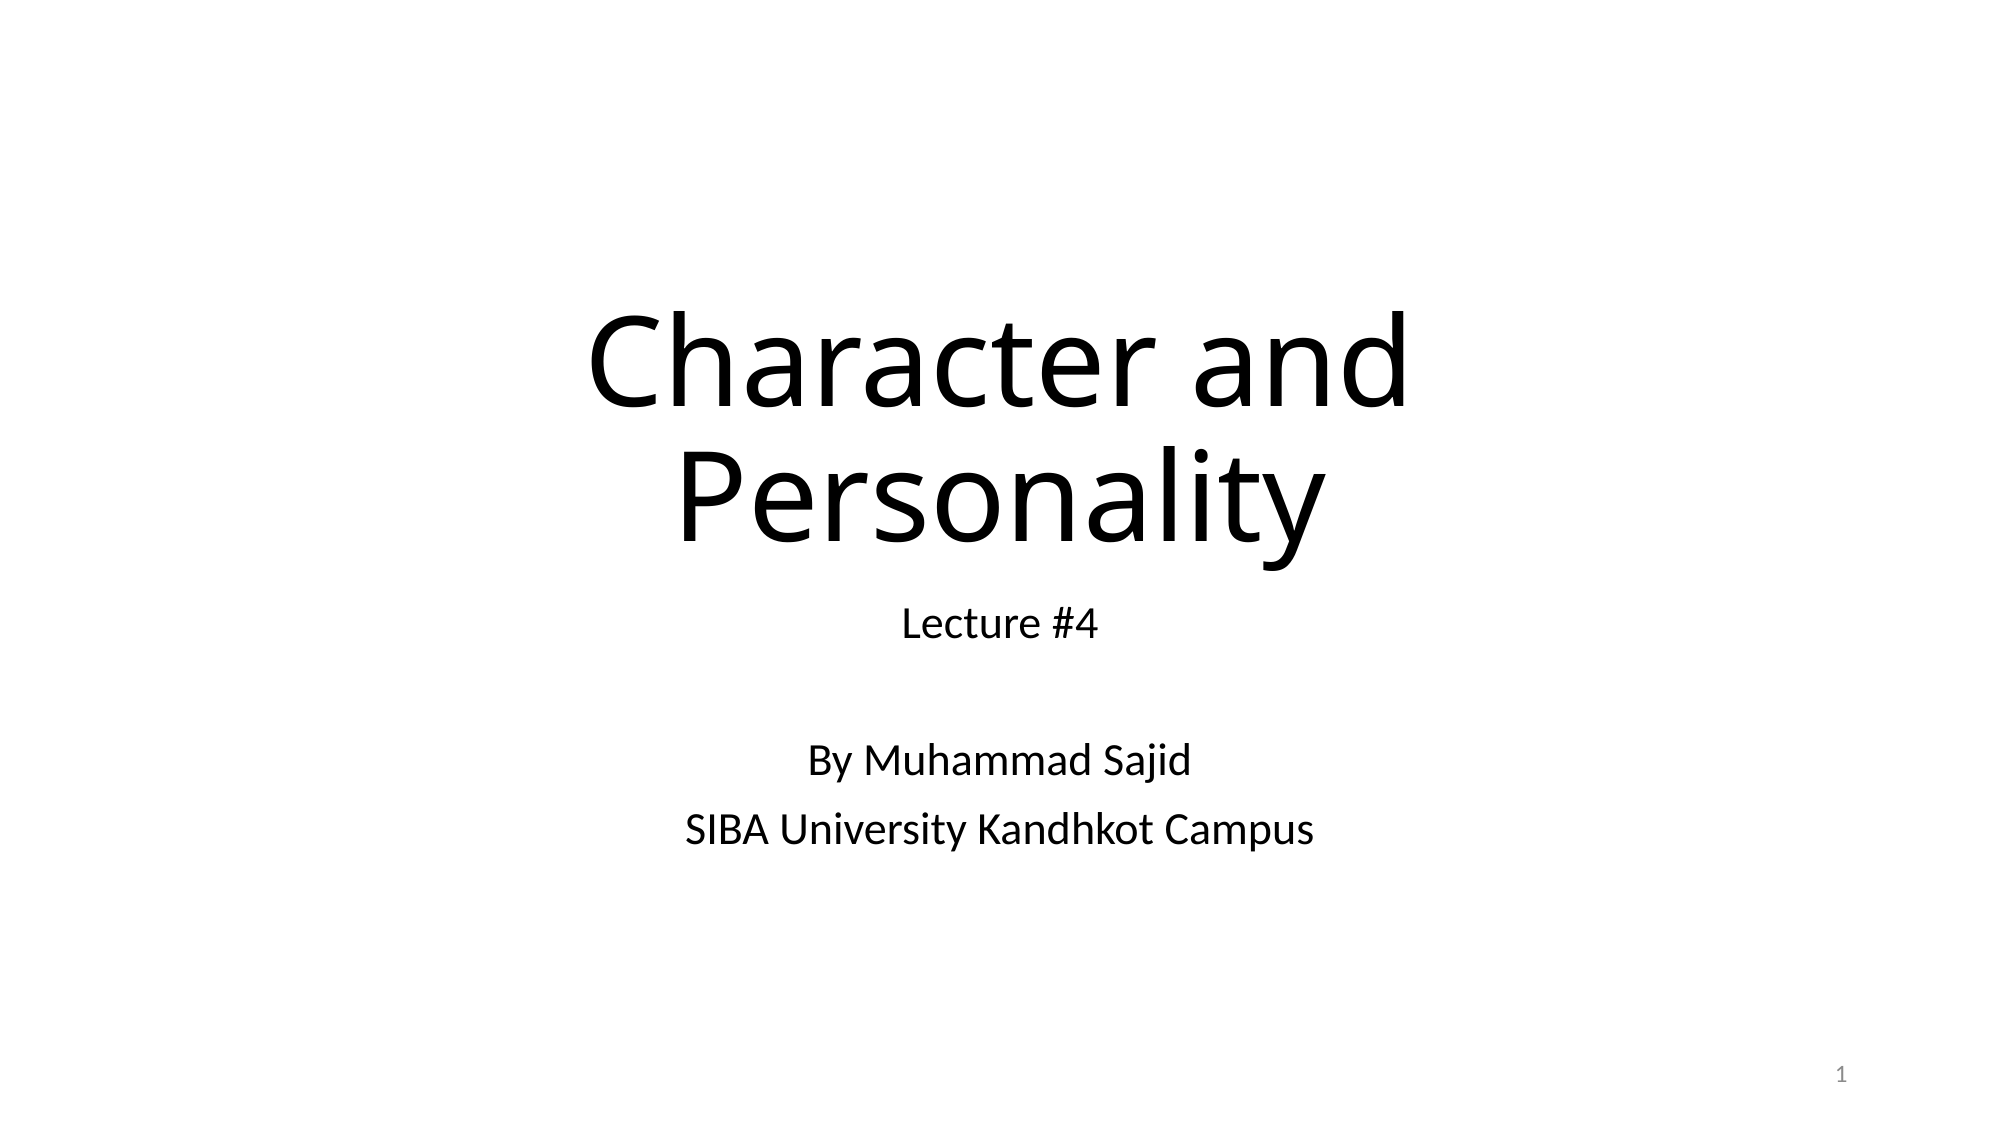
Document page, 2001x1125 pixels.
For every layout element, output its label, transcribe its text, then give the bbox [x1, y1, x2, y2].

title Character and Personality [249, 184, 1750, 576]
subtitle Lecture #4 By Muhammad Sajid SIBA University Kandhkot Campus [249, 590, 1750, 863]
slide_number 1 [1412, 1042, 1863, 1103]
